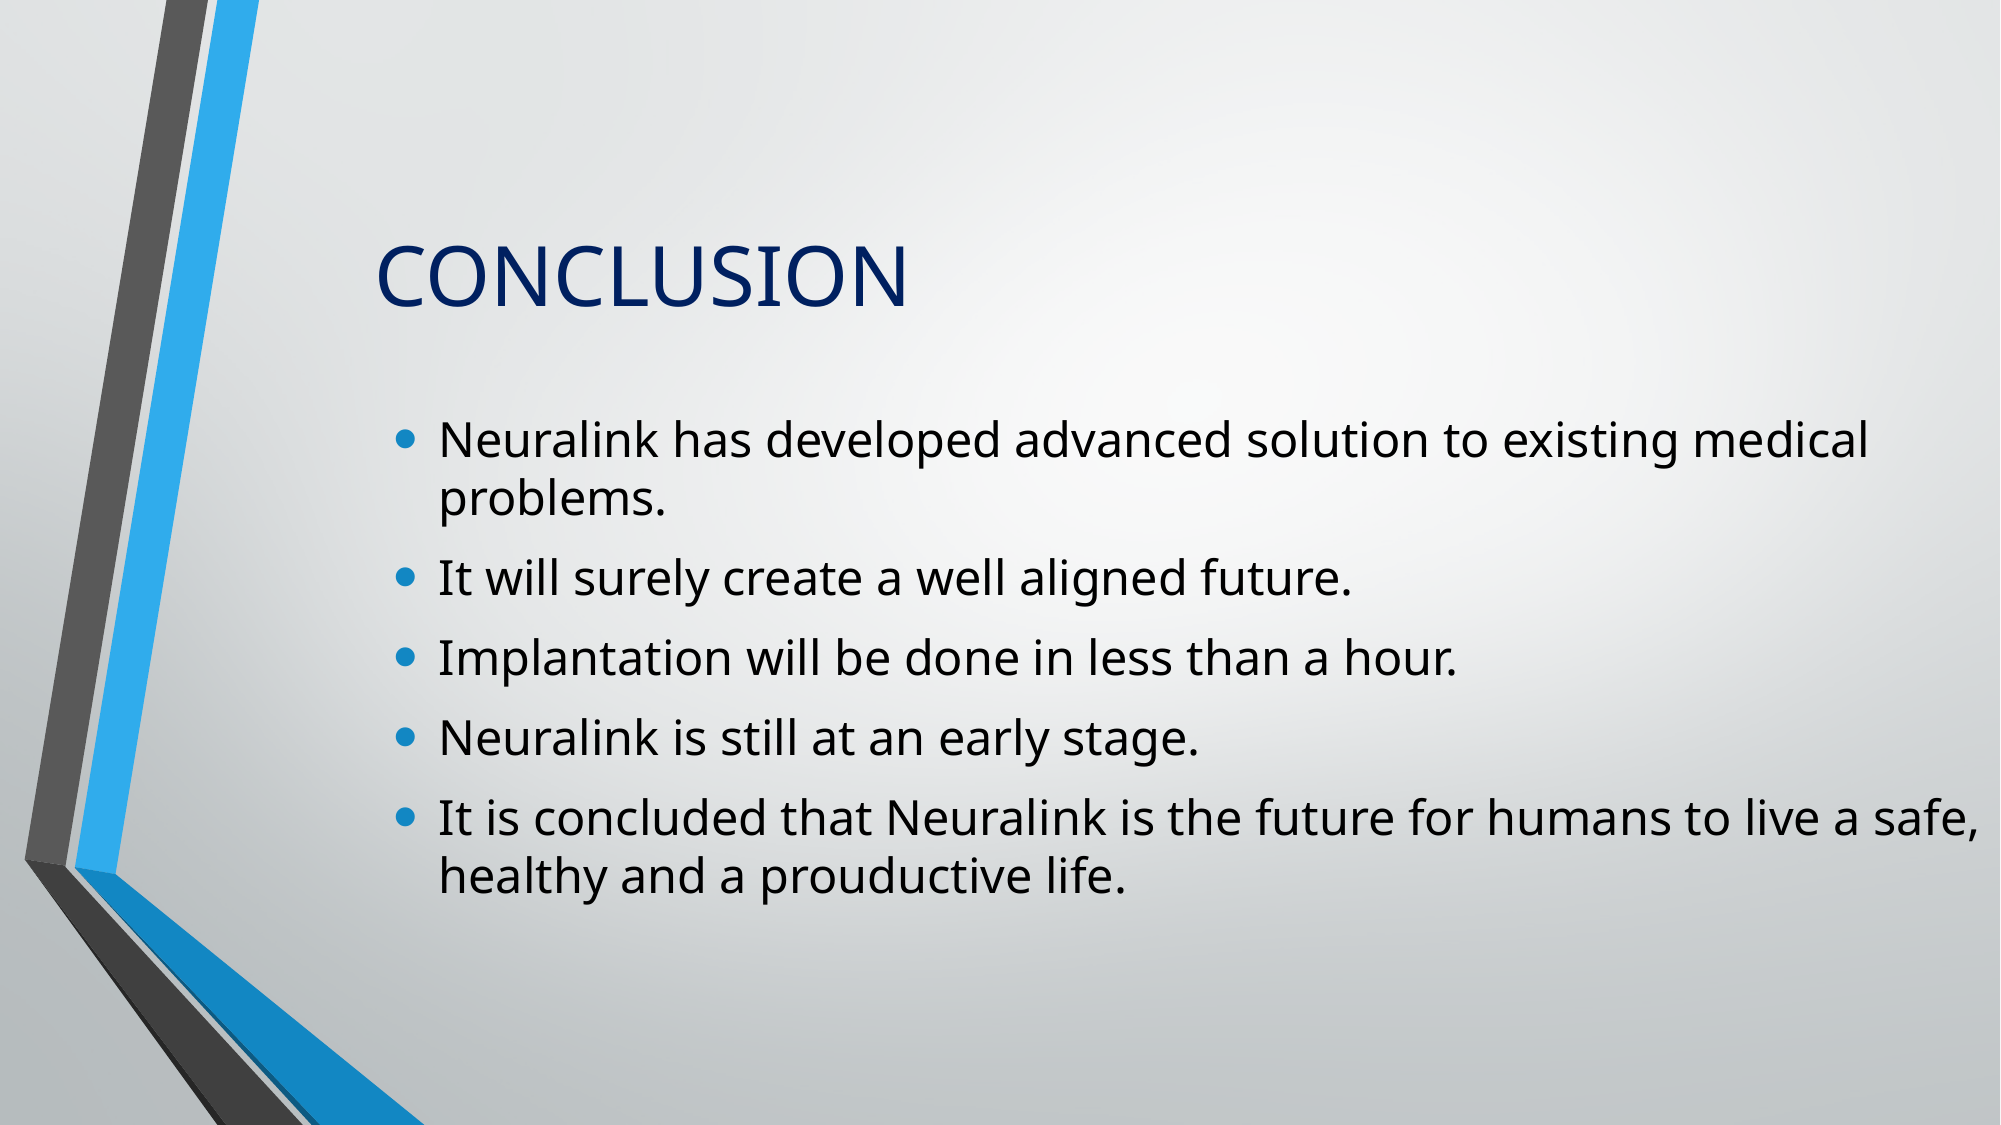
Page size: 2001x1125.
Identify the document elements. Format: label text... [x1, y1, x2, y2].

list Neuralink has developed advanced solution to existing medical problems. It will surely create a well aligned future. Implantation will be done in less than a hour. Neuralink is still at an early stage. It is concluded that Neuralink is the future for humans to live a safe, healthy and a prouductive life. [378, 399, 2000, 913]
title CONCLUSION [0, 129, 1466, 418]
